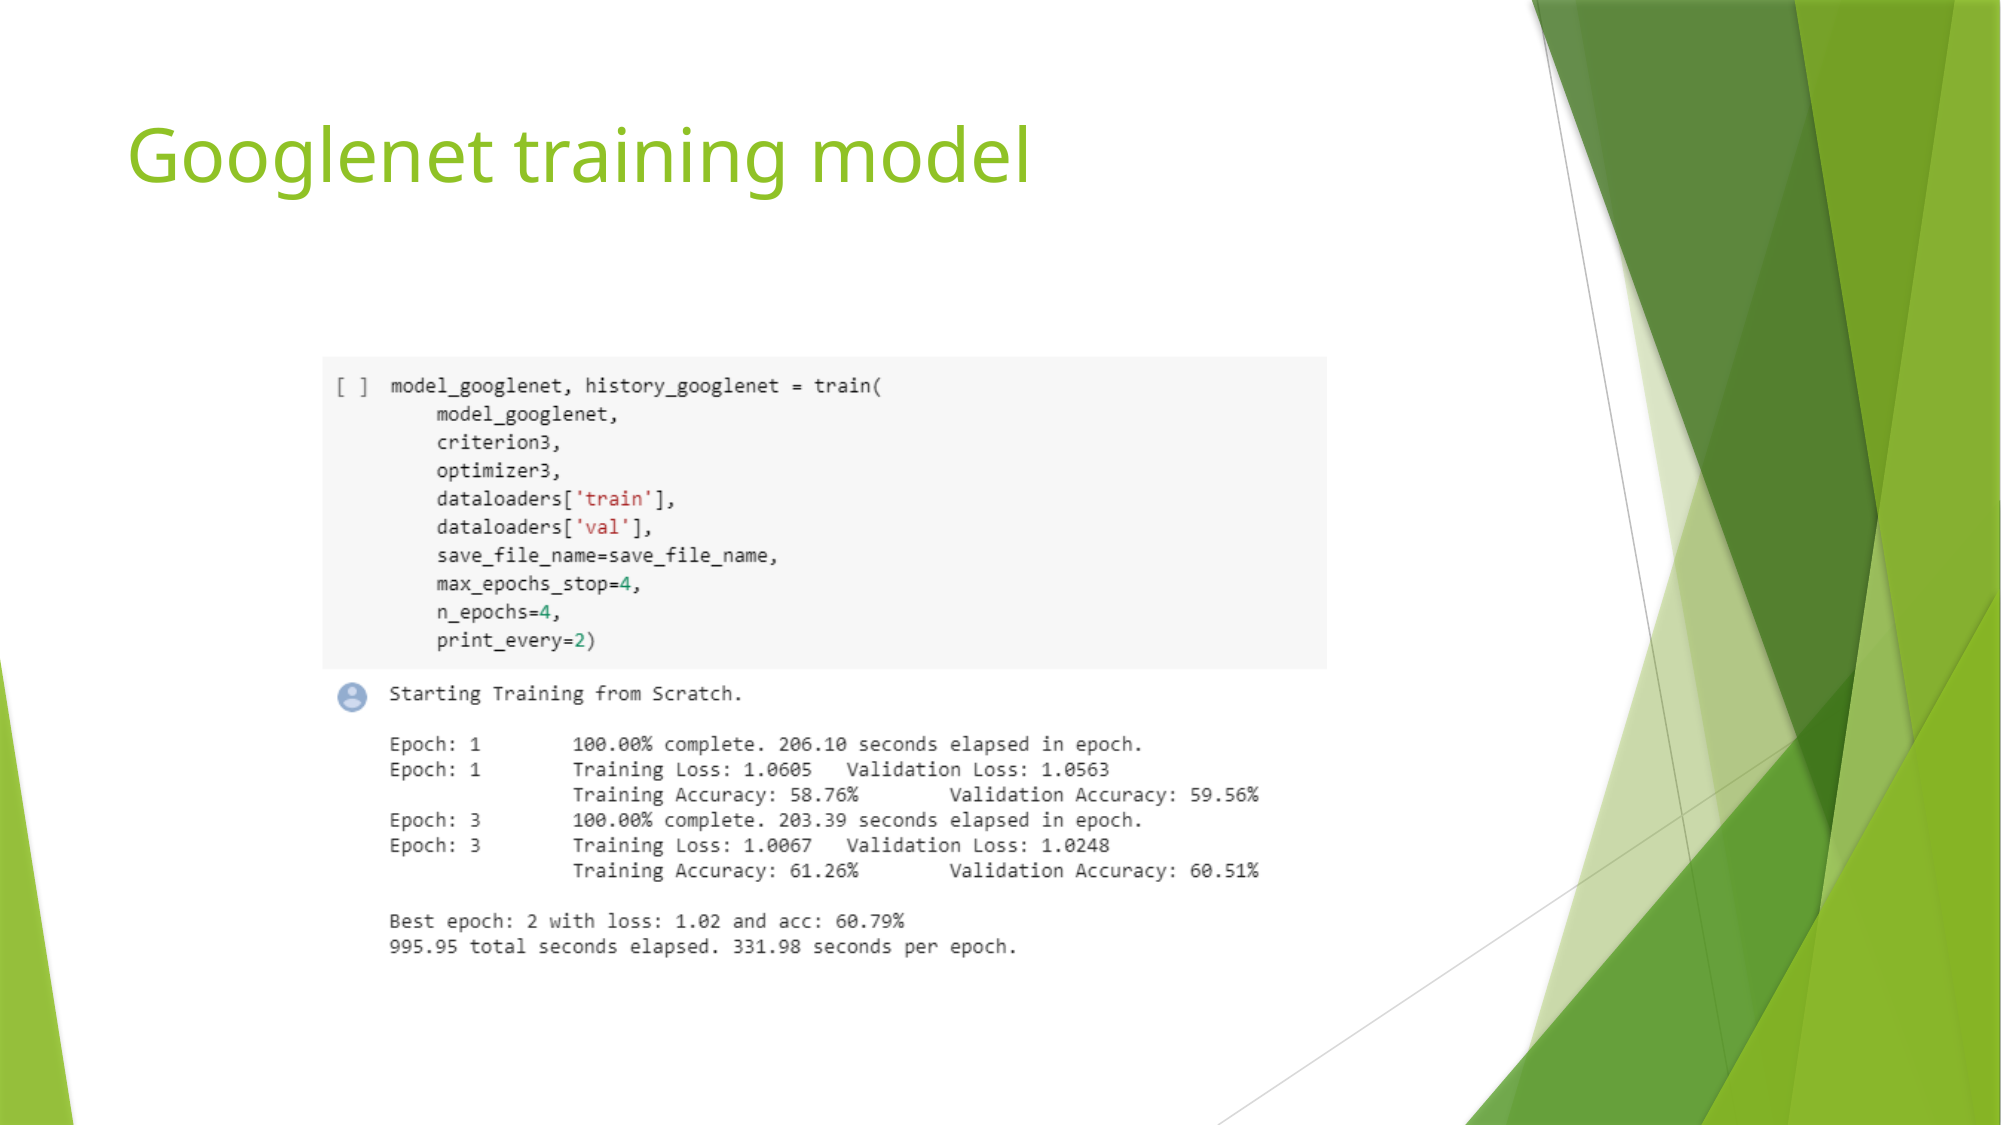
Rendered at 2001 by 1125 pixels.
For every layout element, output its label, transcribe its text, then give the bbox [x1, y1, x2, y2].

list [305, 353, 1328, 992]
title Googlenet training model [111, 99, 1522, 317]
